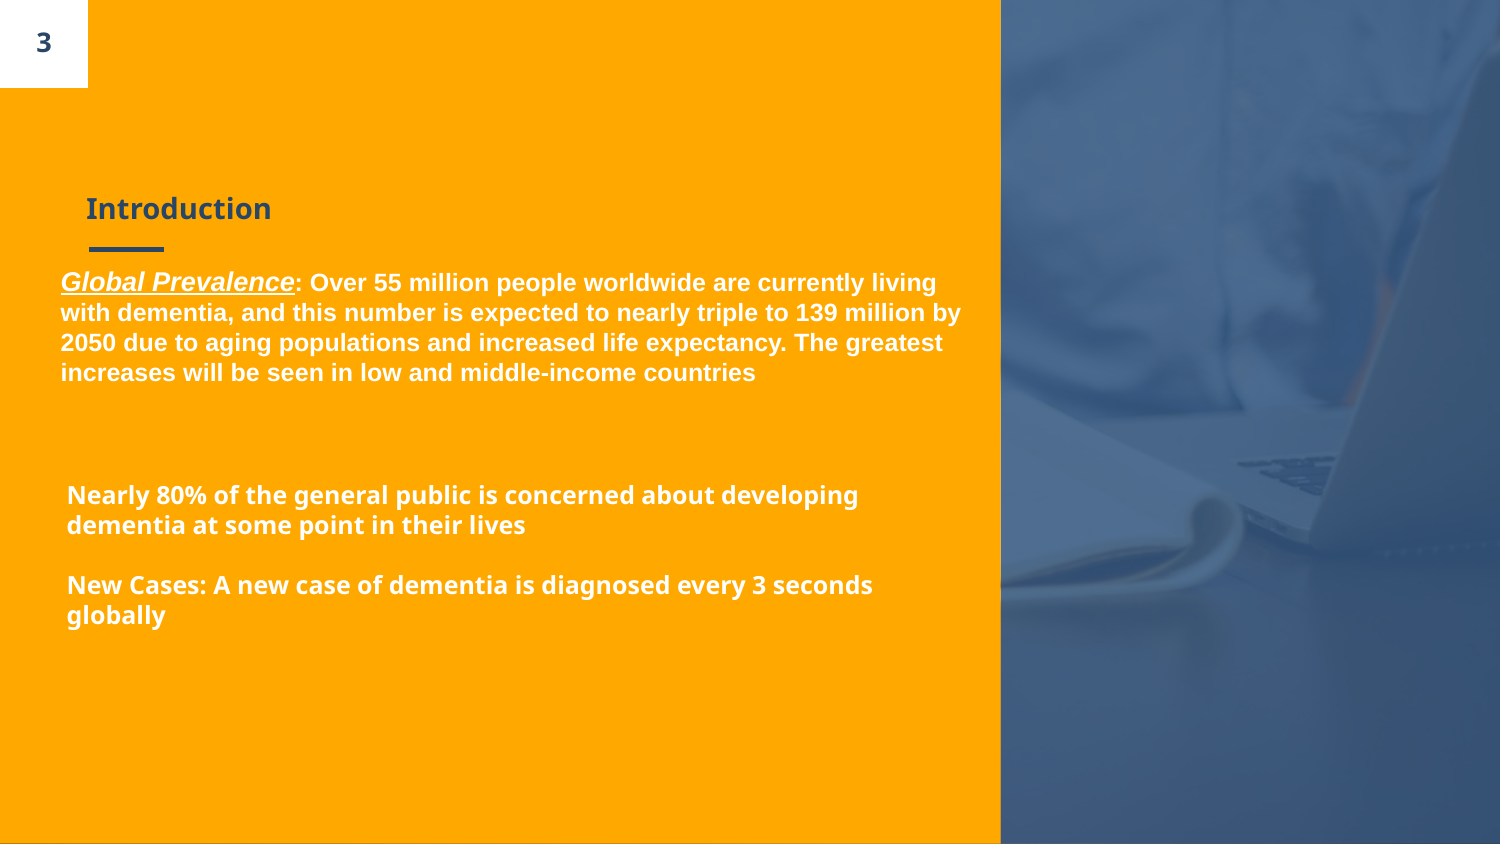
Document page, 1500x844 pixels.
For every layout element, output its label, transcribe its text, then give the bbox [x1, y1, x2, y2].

title Introduction [71, 130, 928, 241]
text_box Nearly 80% of the general public is concerned about developing dementia at some point in their lives New Cases: A new case of dementia is diagnosed every 3 seconds globally​ [51, 472, 993, 637]
slide_number 3 [0, 0, 89, 88]
list Global Prevalence: Over 55 million people worldwide are currently living with dementia, and this number is expected to nearly triple to 139 million by 2050 due to aging populations and increased life expectancy. The greatest increases will be seen in low and middle-income countries​ [45, 249, 996, 483]
